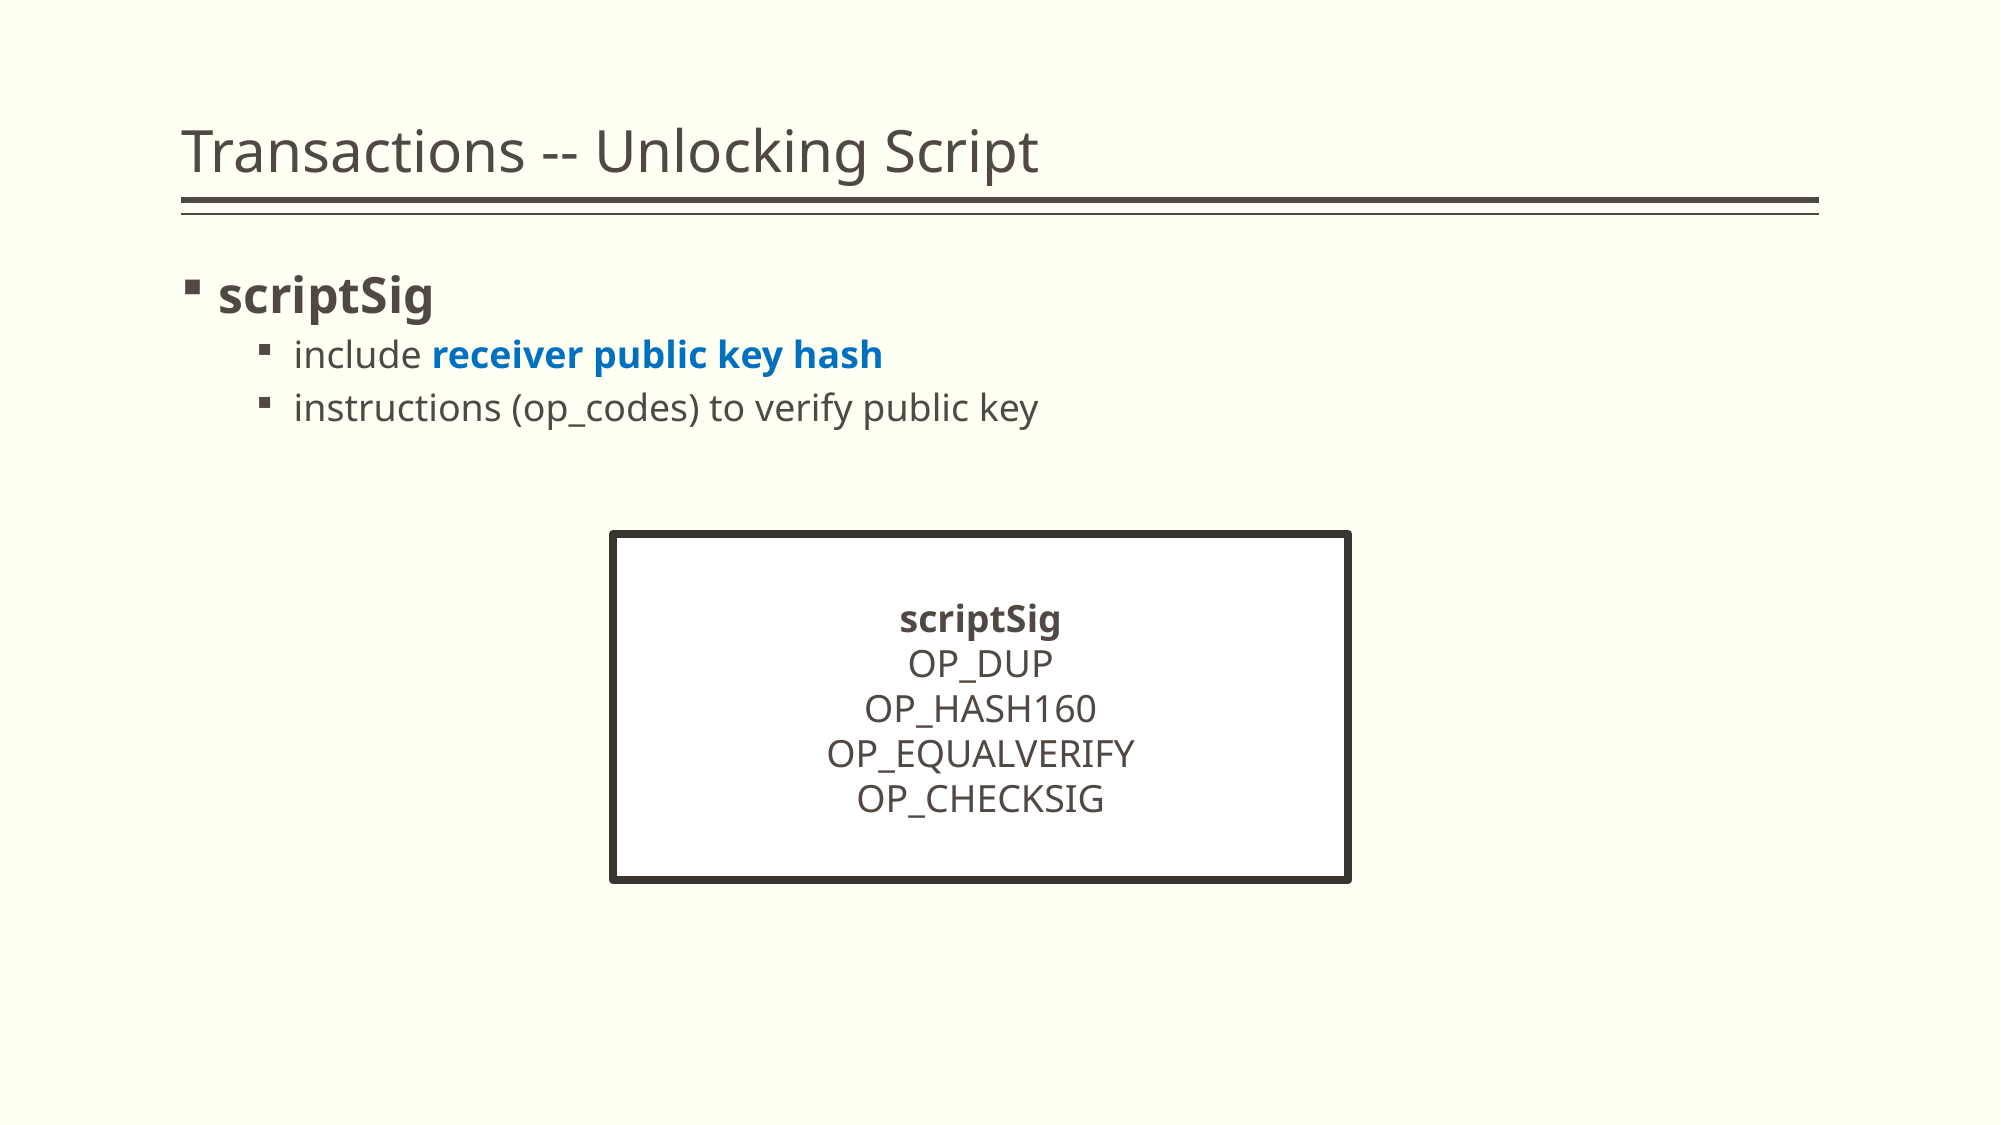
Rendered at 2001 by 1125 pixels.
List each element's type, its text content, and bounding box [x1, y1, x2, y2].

title Transactions -- Unlocking Script [181, 12, 1819, 193]
list scriptSig include receiver public key hash instructions (op_codes) to verify public key [181, 262, 1819, 1013]
text_box scriptSig OP_DUP OP_HASH160 OP_EQUALVERIFY OP_CHECKSIG [609, 530, 1352, 884]
